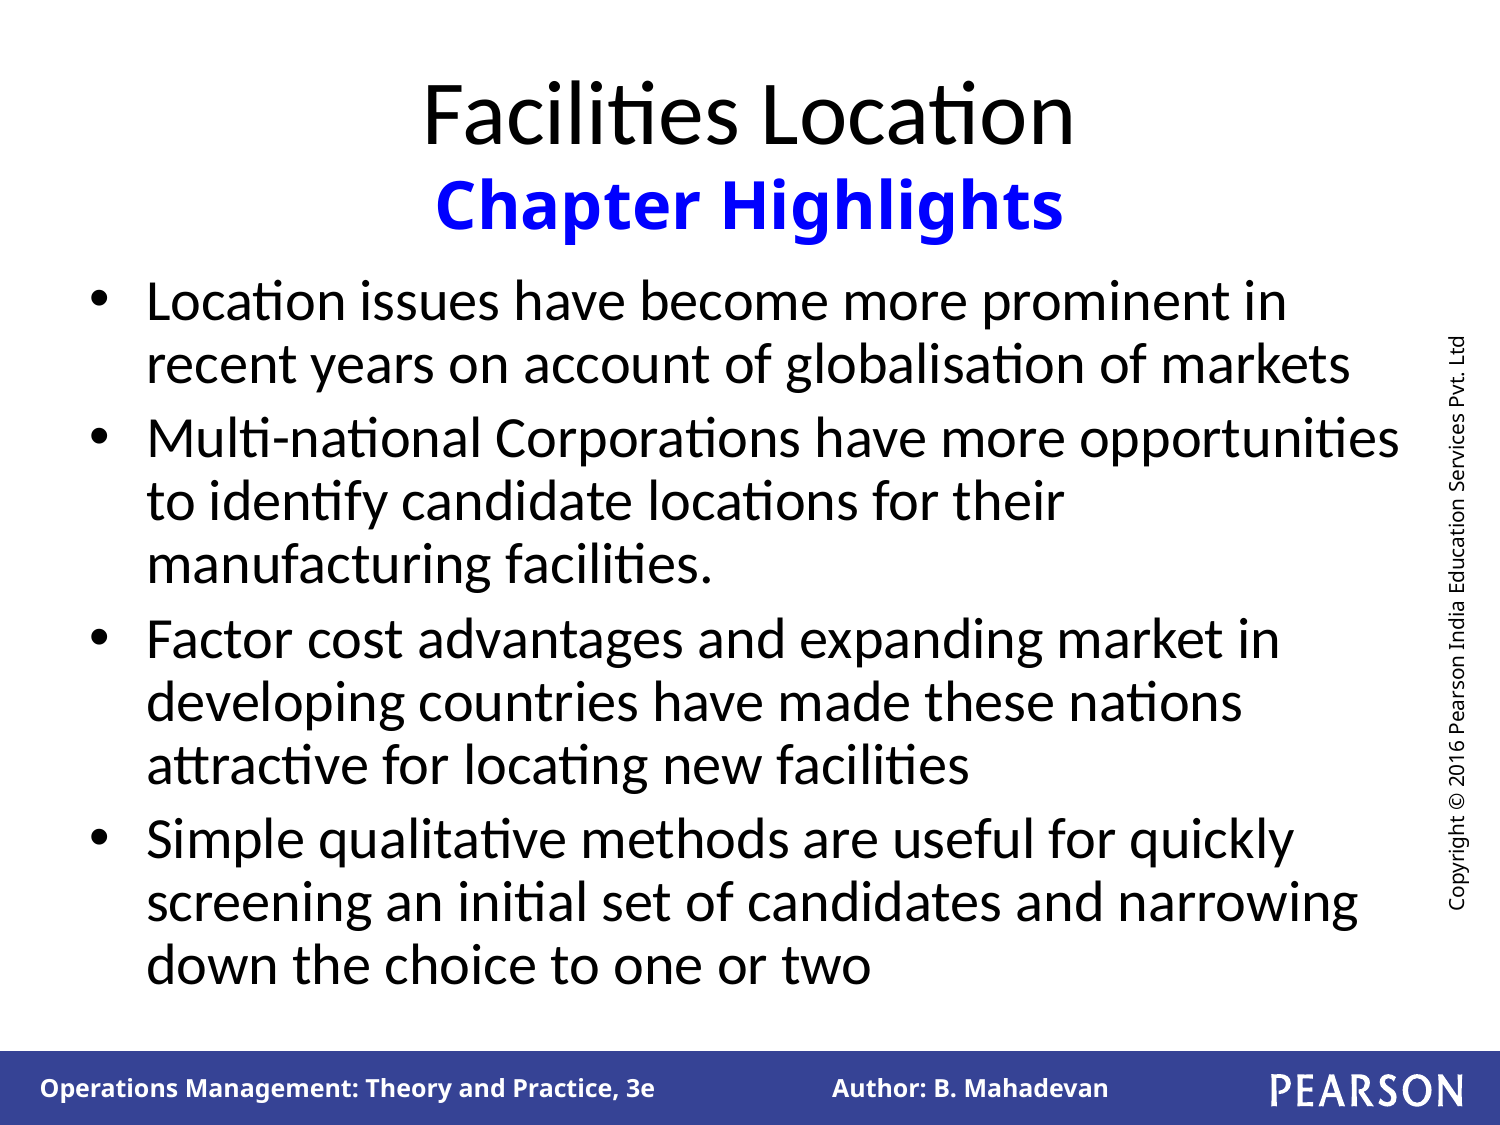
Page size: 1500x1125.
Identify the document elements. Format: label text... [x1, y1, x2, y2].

title Facilities Location Chapter Highlights [75, 45, 1425, 233]
list Location issues have become more prominent in recent years on account of globalisation of markets Multi-national Corporations have more opportunities to identify candidate locations for their manufacturing facilities. Factor cost advantages and expanding market in developing countries have made these nations attractive for locating new facilities Simple qualitative methods are useful for quickly screening an initial set of candidates and narrowing down the choice to one or two [75, 262, 1425, 1005]
